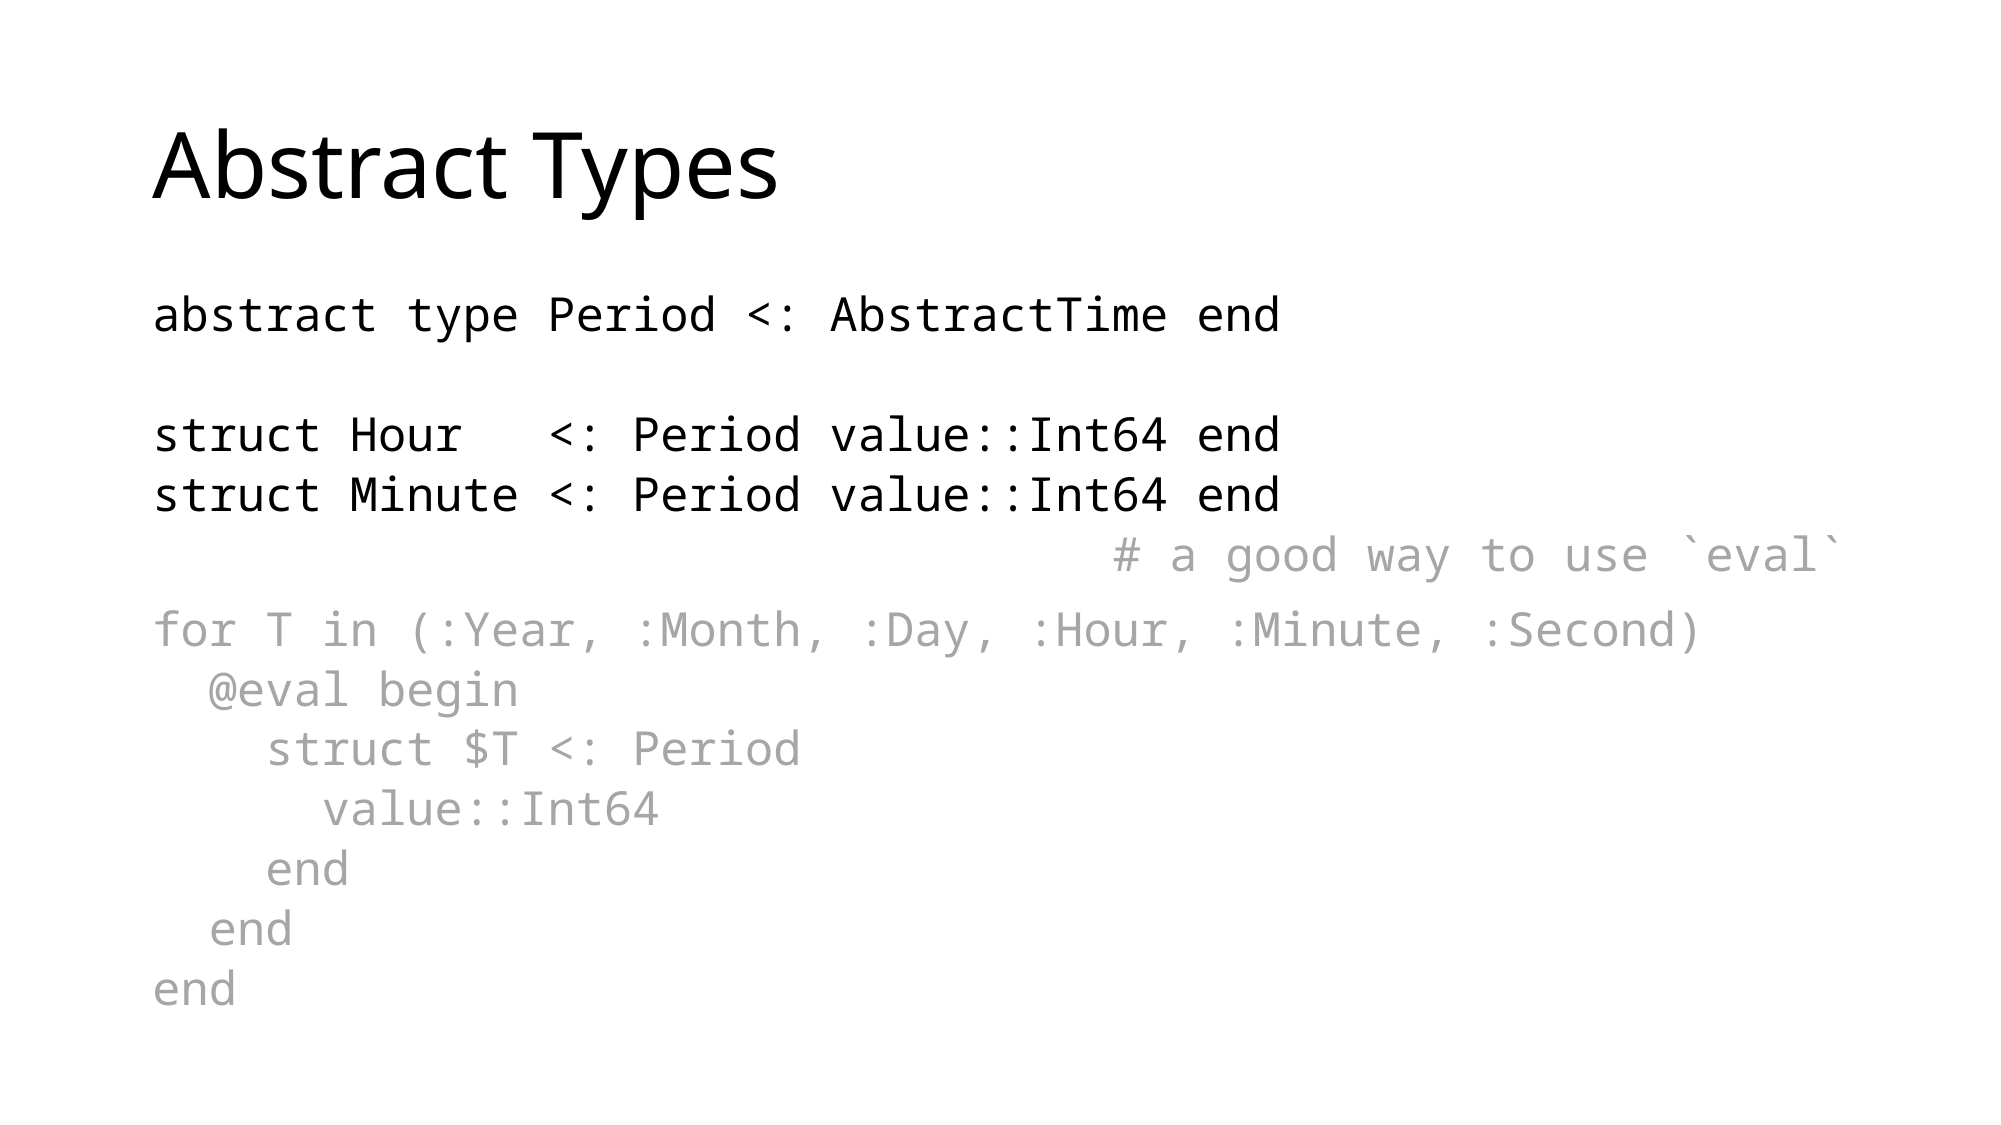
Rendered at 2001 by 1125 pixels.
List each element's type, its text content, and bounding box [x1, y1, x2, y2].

list abstract type Period <: AbstractTime end struct Hour <: Period value::Int64 end struct Minute <: Period value::Int64 end # a good way to use `eval` for T in (:Year, :Month, :Day, :Hour, :Minute, :Second) @eval begin struct $T <: Period value::Int64 end end end [137, 283, 1863, 1034]
title Abstract Types [137, 59, 1863, 278]
